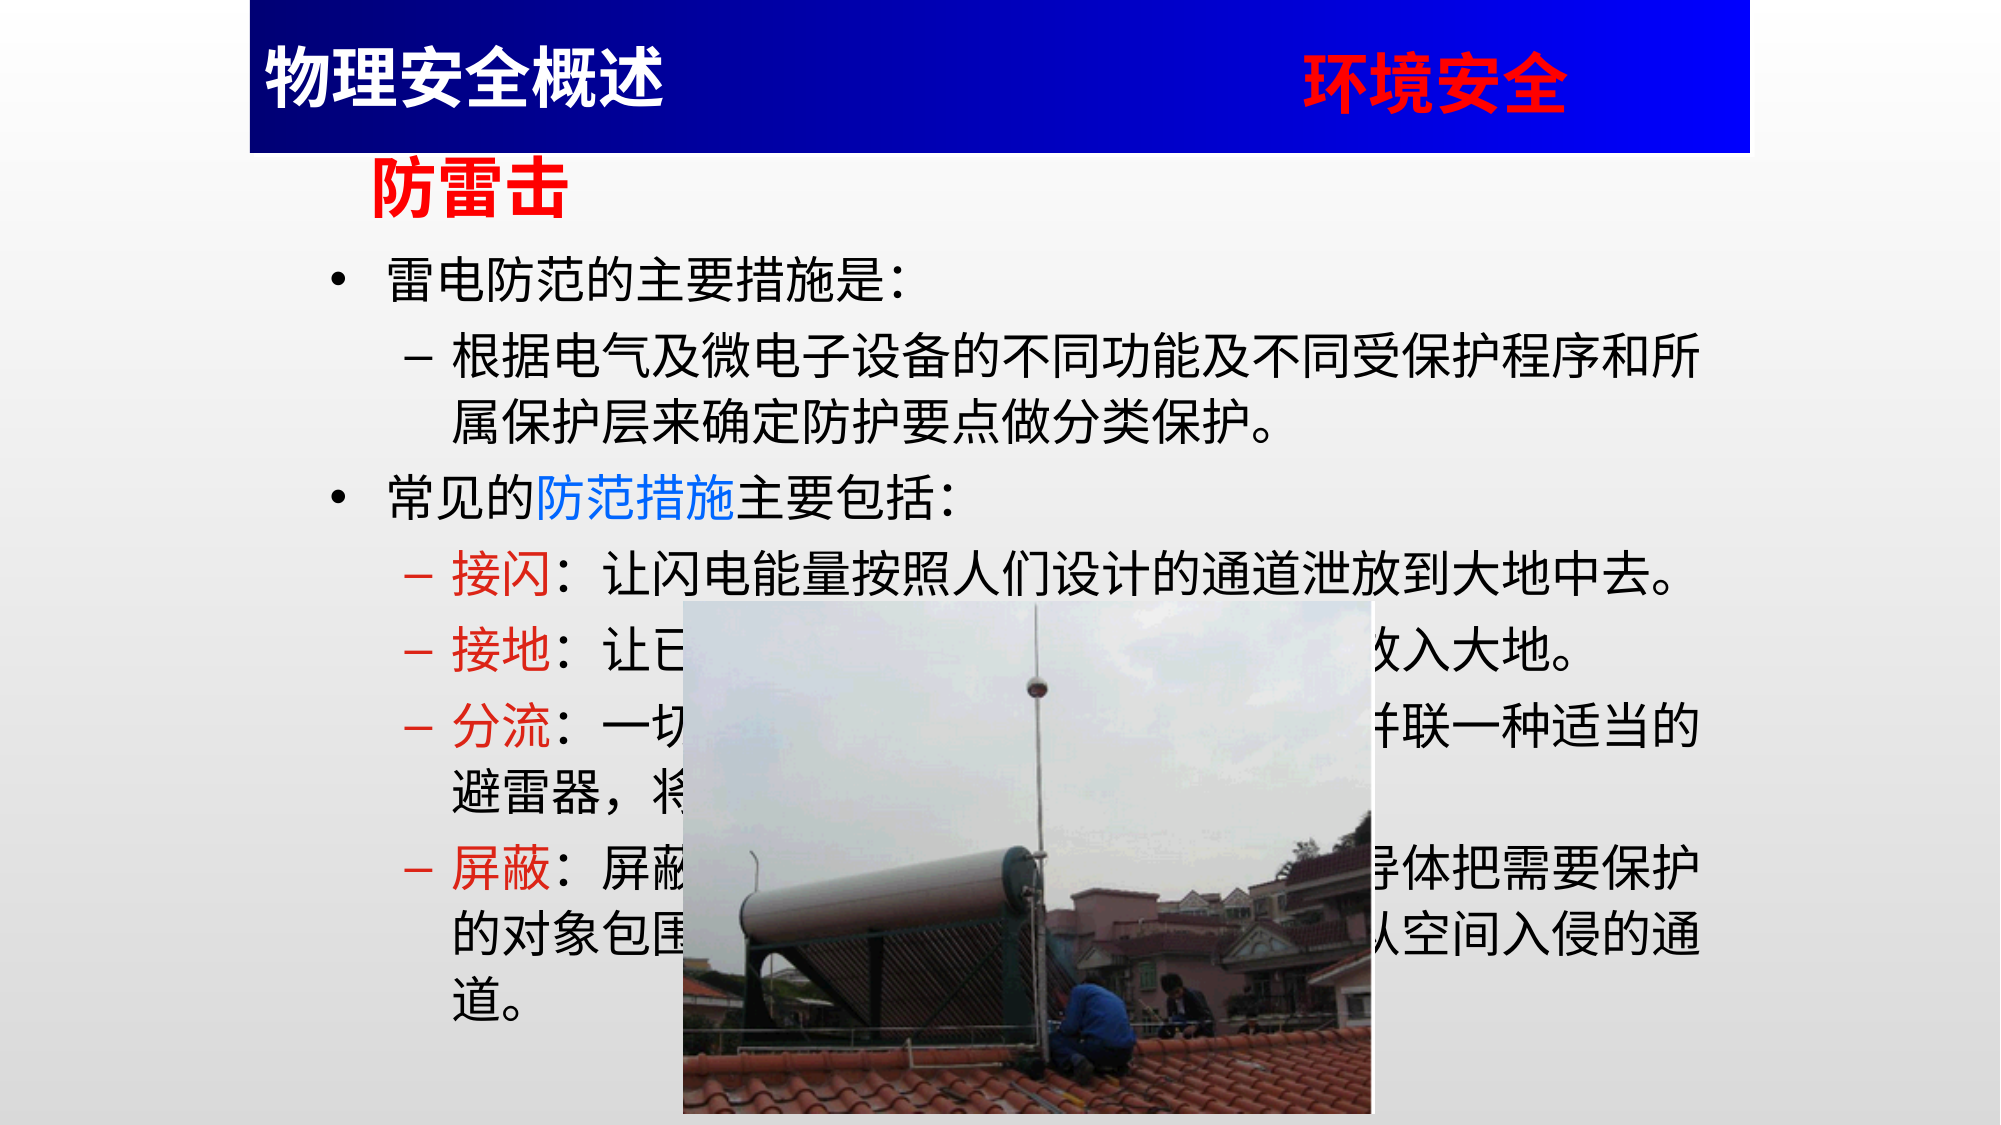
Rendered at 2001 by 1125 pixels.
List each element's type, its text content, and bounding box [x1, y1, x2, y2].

text_box 防雷击 [324, 125, 1675, 235]
text_box 环境安全 [1175, 35, 1696, 128]
picture [683, 601, 1375, 1114]
text_box 物理安全概述 [249, 0, 1750, 153]
text_box 雷电防范的主要措施是： 根据电气及微电子设备的不同功能及不同受保护程序和所属保护层来确定防护要点做分类保护。 常见的防范措施主要包括： 接闪：让闪电能量按照人们设计的通道泄放到大地中去。 接地：让已经纳入防雷系统的闪电能量泄放入大地。 分流：一切从室外来的导线与接地线之间并联一种适当的避雷器，将闪电电流分流入地。 屏蔽：屏蔽就是用金属网、箔、壳、管等导体把需要保护的对象包围起来，阻隔闪电的脉冲电磁场从空间入侵的通道。 [314, 235, 1750, 1098]
